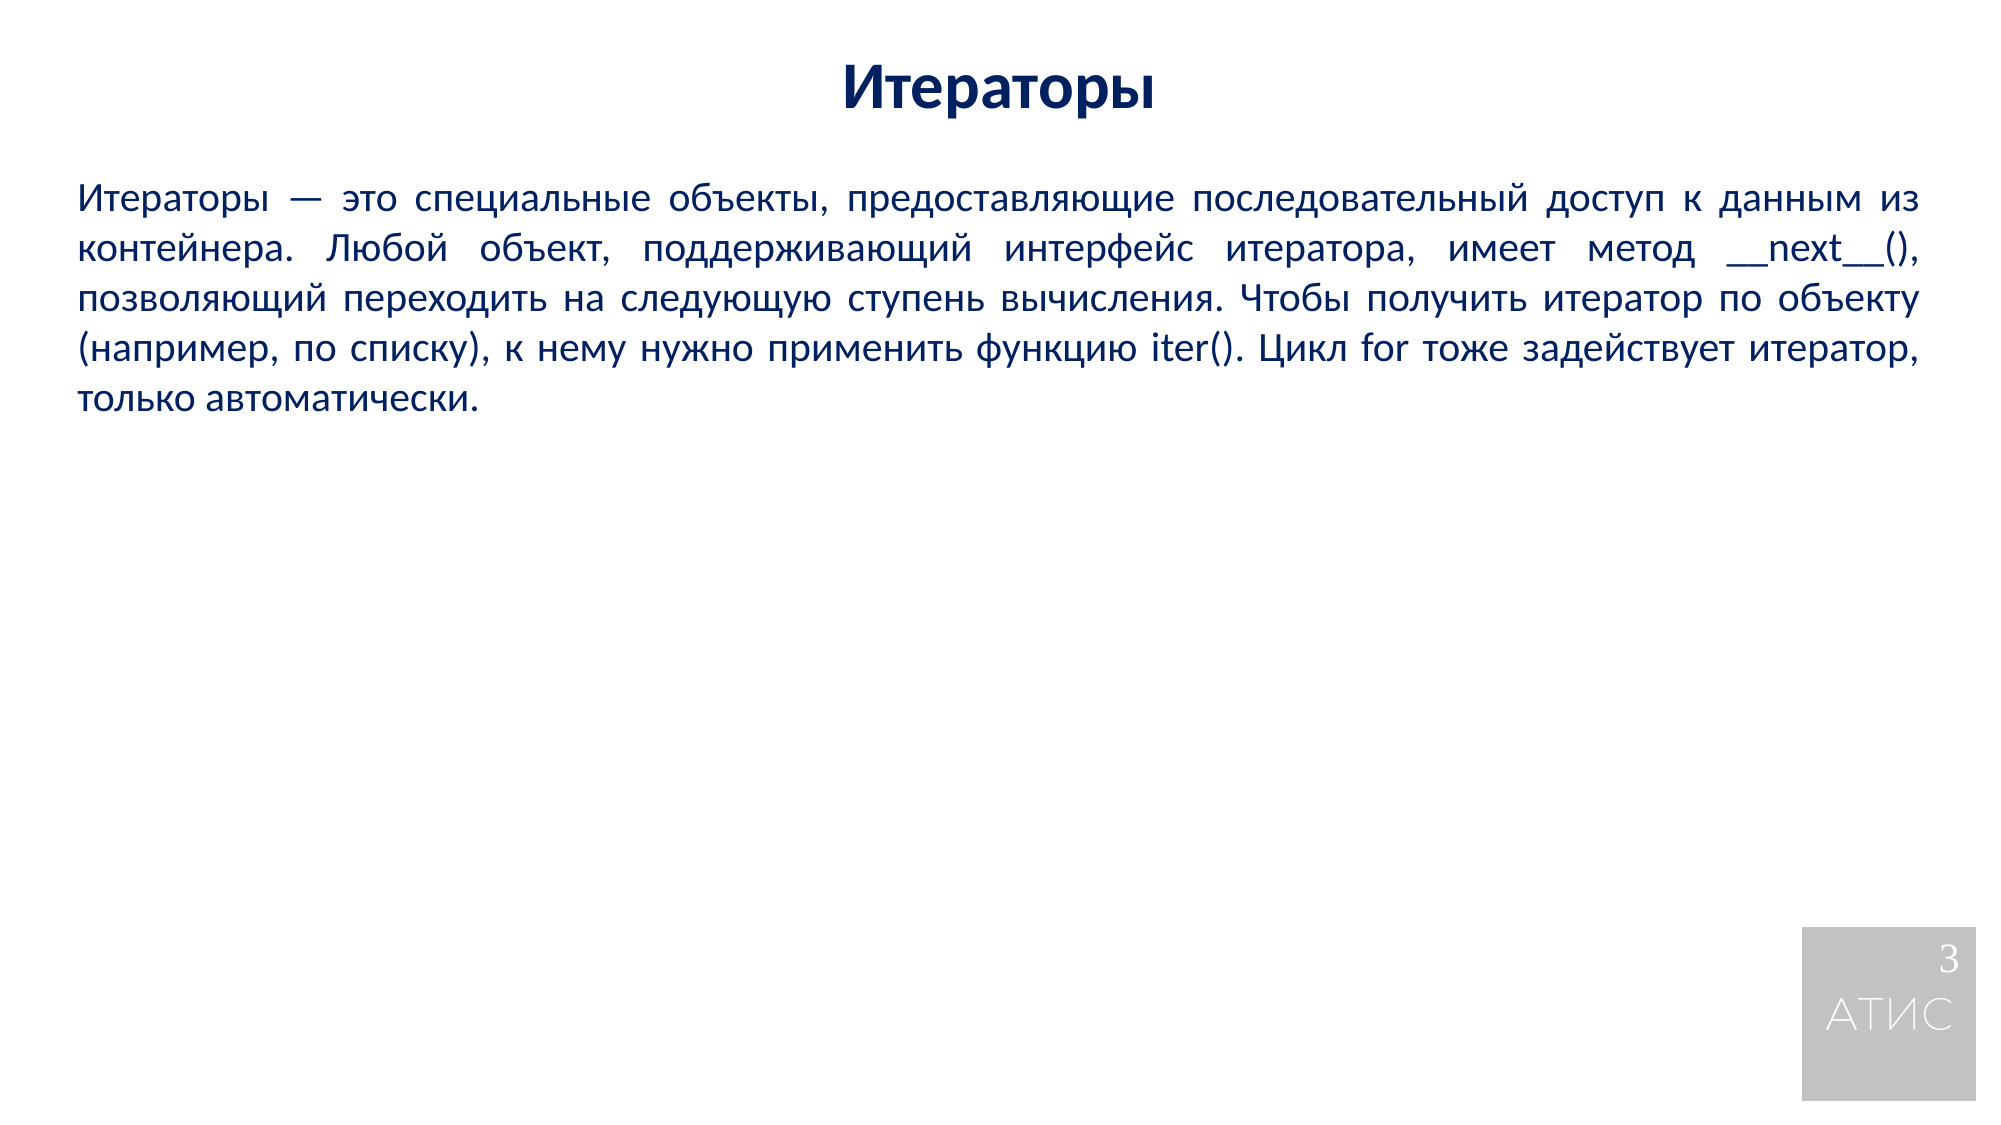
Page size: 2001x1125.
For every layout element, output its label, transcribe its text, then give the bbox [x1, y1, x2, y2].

title Итераторы [0, 34, 2000, 149]
picture [1802, 927, 1976, 1101]
text_box Итераторы — это специальные объекты, предоставляющие последовательный доступ к данным из контейнера. Любой объект, поддерживающий интерфейс итератора, имеет метод __next__(), позволяющий переходить на следующую ступень вычисления. Чтобы получить итератор по объекту (например, по списку), к нему нужно применить функцию iter(). Цикл for тоже задействует итератор, только автоматически. [62, 162, 1936, 1097]
